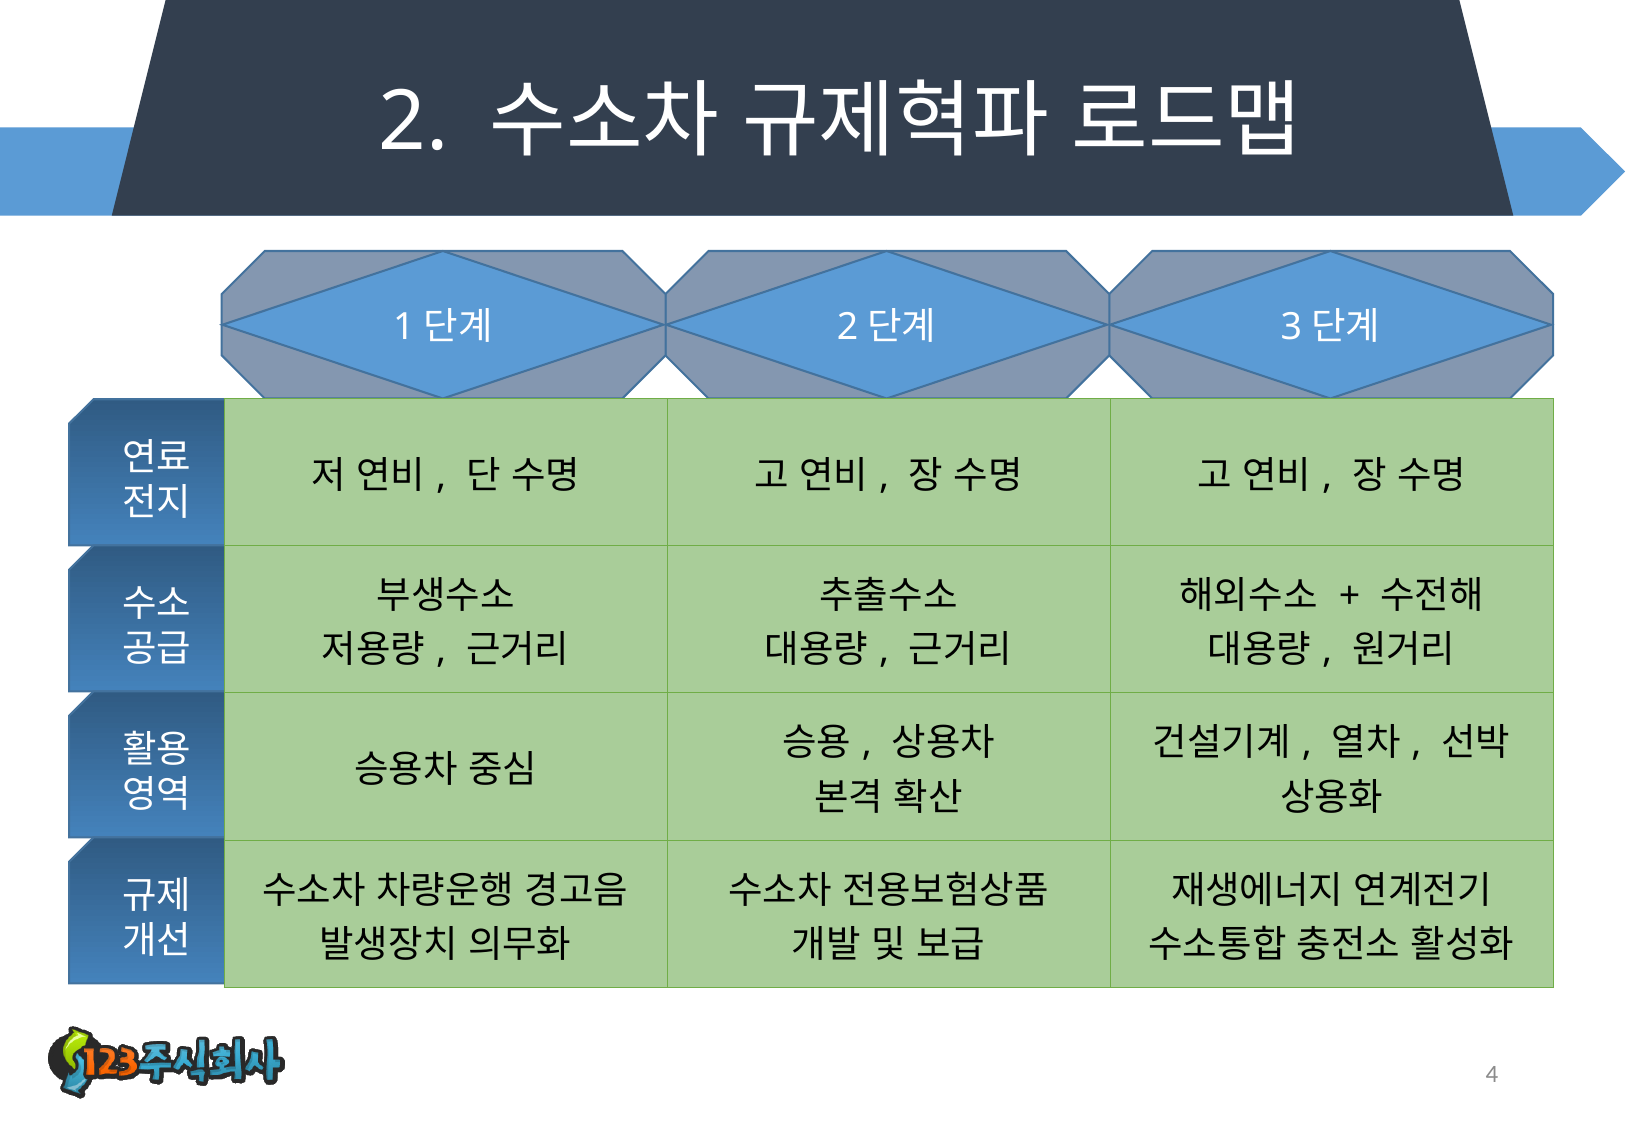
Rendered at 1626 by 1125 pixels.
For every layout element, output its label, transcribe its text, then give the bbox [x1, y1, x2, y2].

text_box [444, 249, 667, 324]
text_box [220, 249, 442, 324]
slide_number 4 [1147, 1042, 1514, 1103]
table_cell 건설기계, 열차, 선박 상용화 [1111, 693, 1553, 840]
table_cell 승용, 상용차 본격 확산 [668, 693, 1110, 840]
text_box [1109, 249, 1330, 322]
title 2. 수소차 규제혁파 로드맵 [139, 14, 1541, 232]
text_box [666, 327, 878, 398]
table_cell 수소차 차량운행 경고음 발생장치 의무화 [225, 841, 667, 987]
text_box 수소 공급 [68, 544, 224, 693]
text_box 1단계 [219, 249, 667, 398]
table_header 고 연비, 장 수명 [1111, 399, 1553, 545]
text_box 활용 영역 [68, 690, 224, 839]
picture [36, 1013, 295, 1109]
text_box 3단계 [1111, 249, 1555, 398]
text_box [451, 325, 667, 398]
table_cell 부생수소 저용량, 근거리 [225, 546, 667, 692]
text_box [1110, 327, 1322, 398]
text_box 규제 개선 [68, 836, 224, 985]
text_box 2단계 [667, 249, 1111, 398]
table_cell 수소차 전용보험상품 개발 및 보급 [668, 841, 1110, 987]
text_box 연료 전지 [68, 398, 224, 547]
text_box [895, 325, 1111, 398]
text_box [887, 249, 1111, 324]
text_box [1339, 325, 1555, 398]
text_box [220, 326, 435, 398]
table_cell 재생에너지 연계전기 수소통합 충전소 활성화 [1111, 841, 1553, 987]
table_cell 추출수소 대용량, 근거리 [668, 546, 1110, 692]
table_header 고 연비, 장 수명 [668, 399, 1110, 545]
table_cell 해외수소 + 수전해 대용량, 원거리 [1111, 546, 1553, 692]
table_header 저 연비, 단 수명 [225, 399, 667, 545]
text_box [1331, 249, 1555, 324]
text_box [666, 249, 886, 323]
table_cell 승용차 중심 [225, 693, 667, 840]
